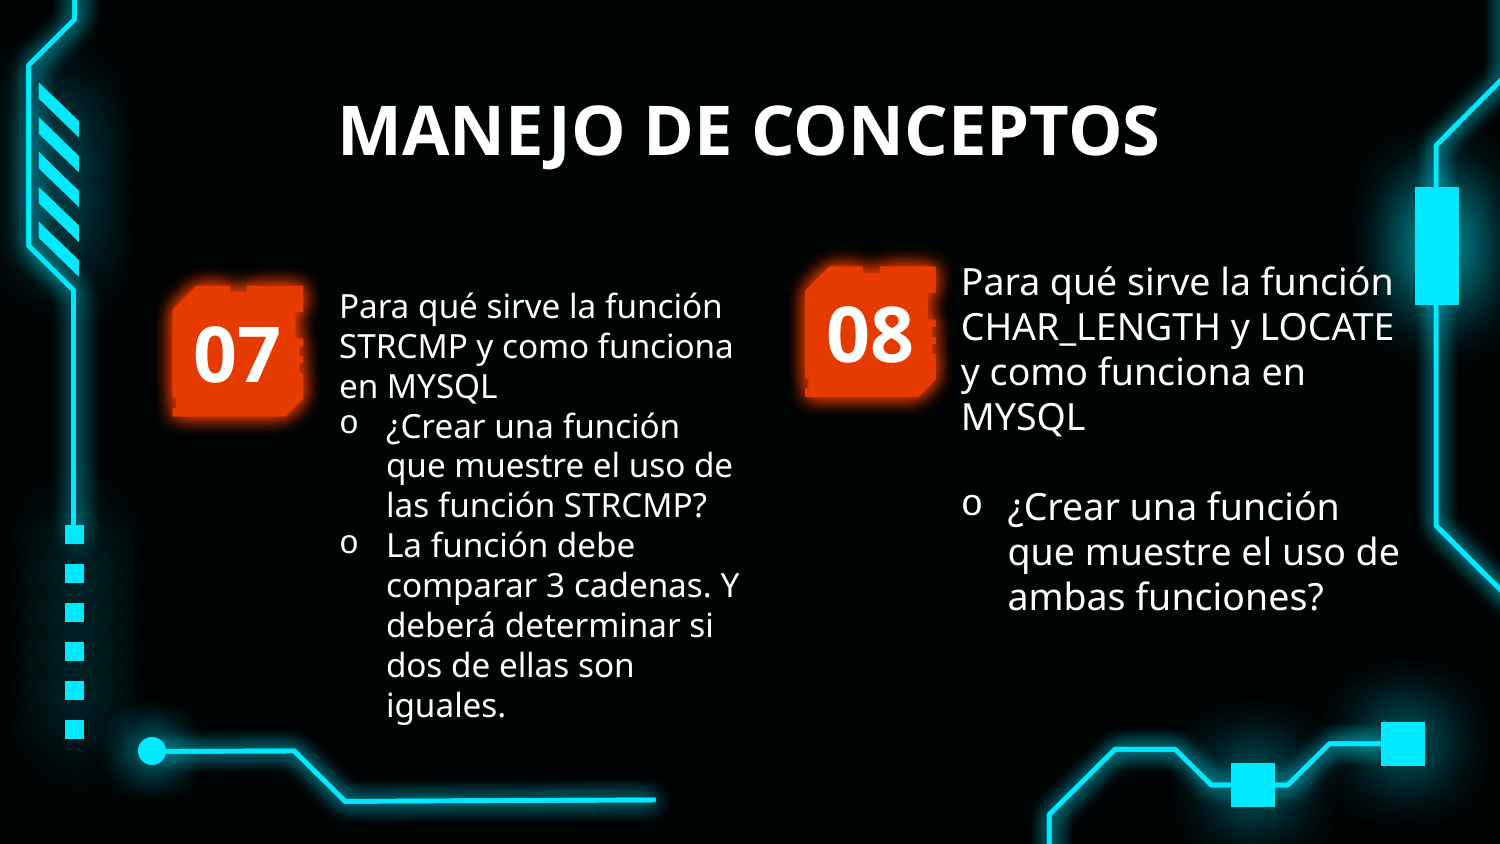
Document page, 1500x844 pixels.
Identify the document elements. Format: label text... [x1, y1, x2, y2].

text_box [172, 285, 304, 417]
subtitle Para qué sirve la función STRCMP y como funciona en MYSQL ¿Crear una función que muestre el uso de las función STRCMP? La función debe comparar 3 cadenas. Y deberá determinar si dos de ellas son iguales. [324, 285, 760, 678]
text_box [804, 266, 936, 398]
title MANEJO DE CONCEPTOS [116, 88, 1383, 167]
subtitle Para qué sirve la función CHAR_LENGTH y LOCATE y como funciona en MYSQL ¿Crear una función que muestre el uso de ambas funciones? [945, 258, 1428, 639]
